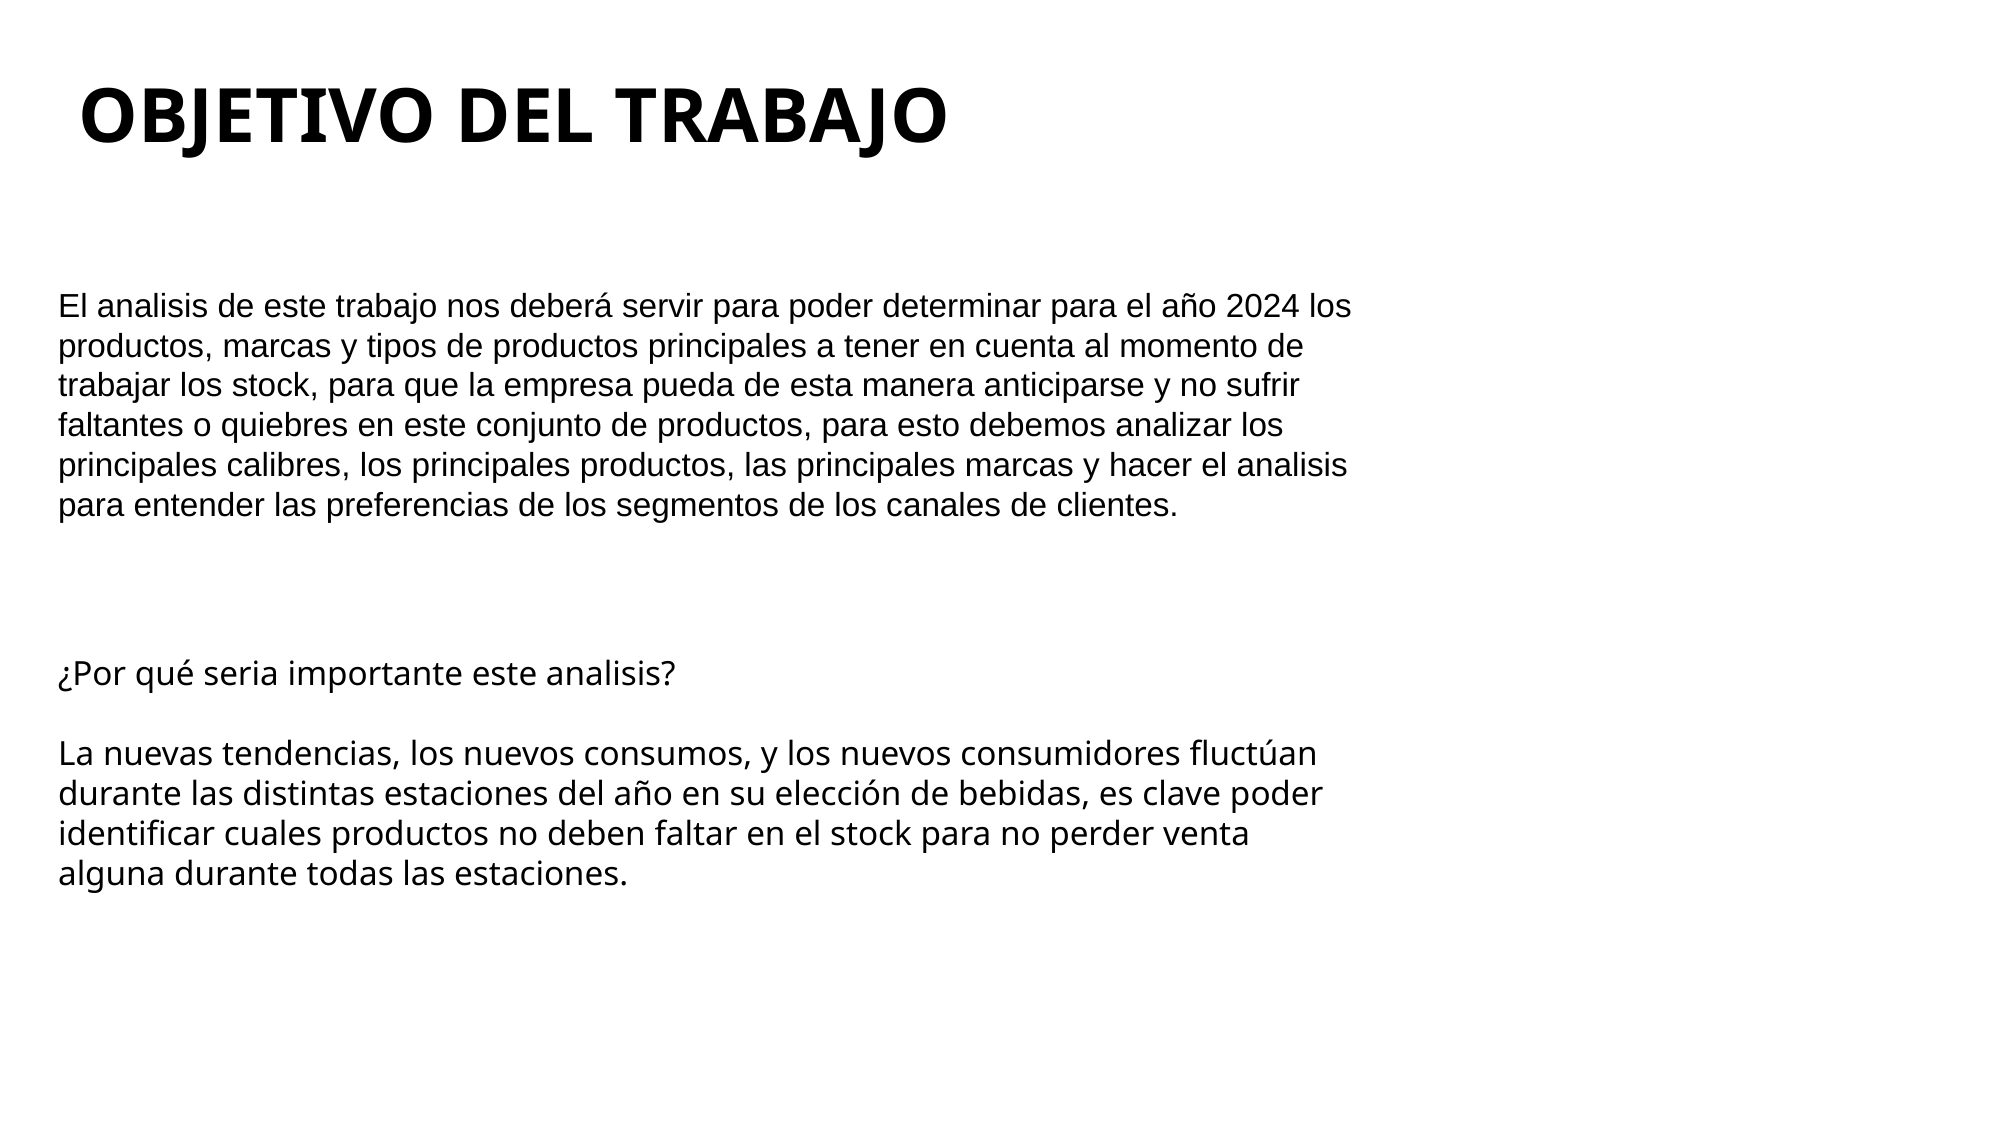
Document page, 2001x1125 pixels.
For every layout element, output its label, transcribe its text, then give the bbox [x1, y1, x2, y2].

text_box ¿Por qué seria importante este analisis? La nuevas tendencias, los nuevos consumos, y los nuevos consumidores fluctúan durante las distintas estaciones del año en su elección de bebidas, es clave poder identificar cuales productos no deben faltar en el stock para no perder venta alguna durante todas las estaciones. [43, 645, 1373, 955]
text_box El analisis de este trabajo nos deberá servir para poder determinar para el año 2024 los productos, marcas y tipos de productos principales a tener en cuenta al momento de trabajar los stock, para que la empresa pueda de esta manera anticiparse y no sufrir faltantes o quiebres en este conjunto de productos, para esto debemos analizar los principales calibres, los principales productos, las principales marcas y hacer el analisis para entender las preferencias de los segmentos de los canales de clientes. [43, 276, 1373, 587]
text_box OBJETIVO DEL TRABAJO [63, 70, 1317, 162]
